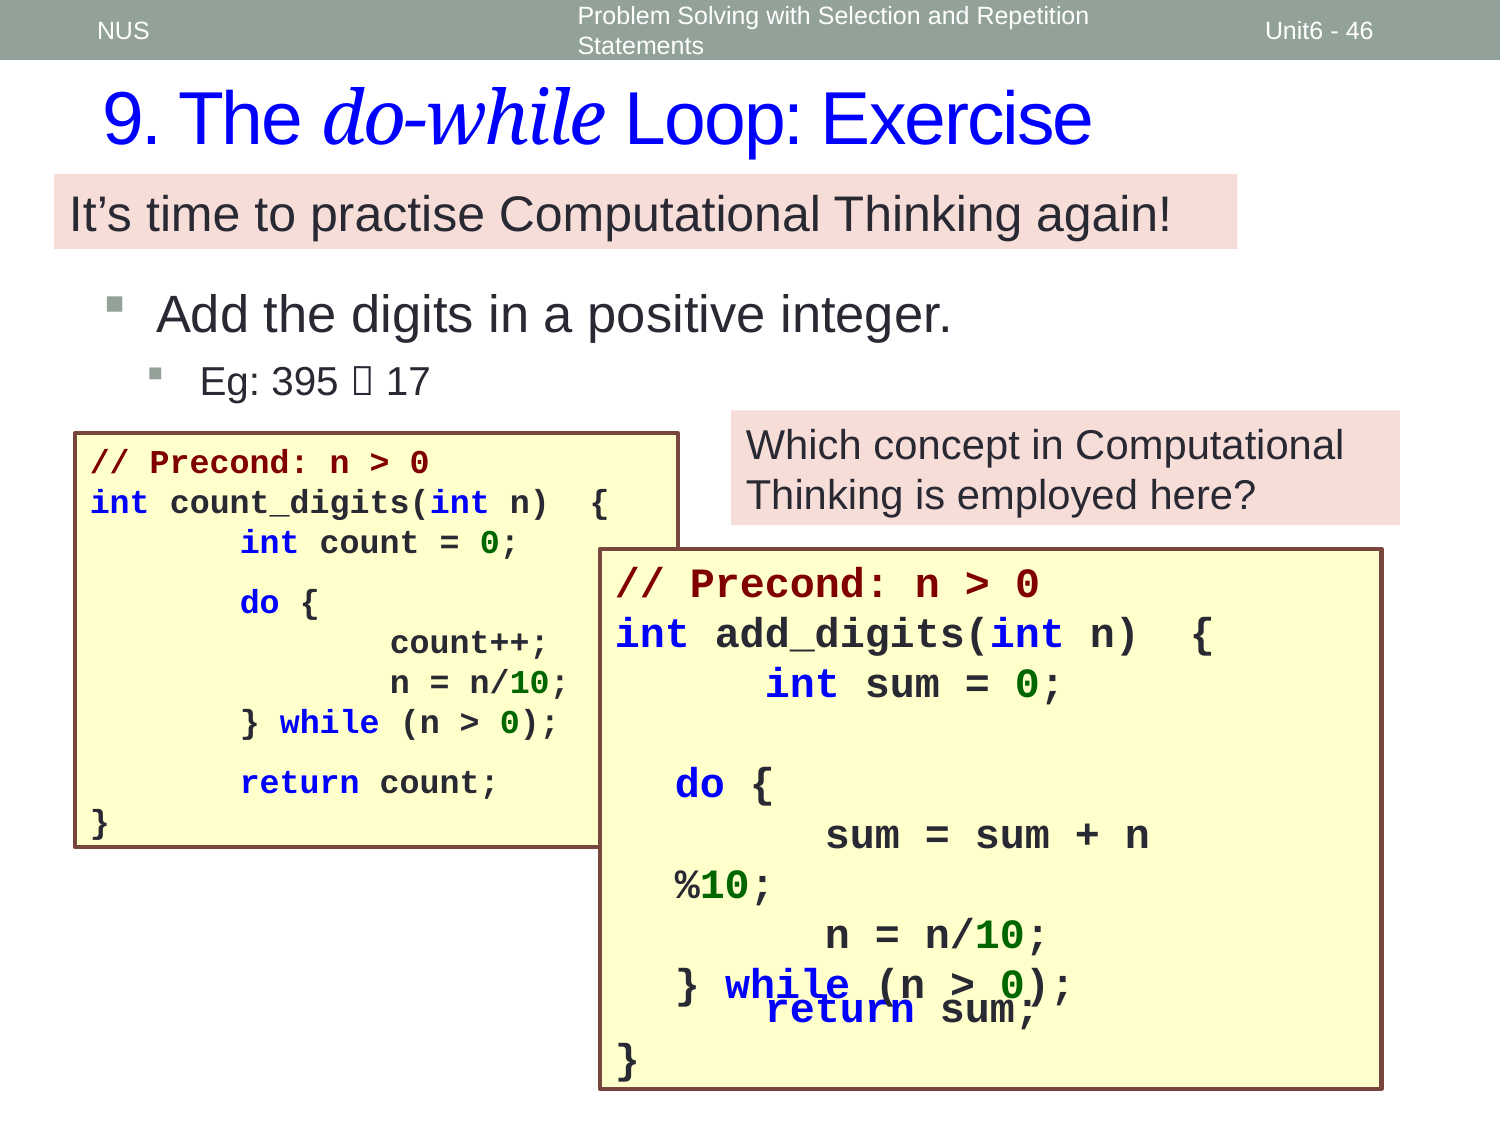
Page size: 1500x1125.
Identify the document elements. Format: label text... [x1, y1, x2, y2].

slide_number Unit6 - 46 [1250, 3, 1425, 57]
footer Problem Solving with Selection and Repetition Statements [562, 3, 1238, 57]
text_box // Precond: n > 0 int add_digits(int n) { int sum = 0; return sum; } [598, 547, 1384, 1091]
text_box Add the digits in a positive integer. Eg: 395  17 [87, 272, 1050, 412]
text_box Which concept in Computational Thinking is employed here? [731, 410, 1400, 526]
text_box // Precond: n > 0 int count_digits(int n) { int count = 0; do { count++; n = n/10; } while (n > 0); return count; } [73, 431, 680, 849]
text_box 9. The do-while Loop: Exercise [87, 62, 1463, 200]
slide_number NUS [75, 3, 550, 57]
text_box do { sum = sum + n%10; n = n/10; } while (n > 0); [660, 748, 1250, 1014]
text_box It’s time to practise Computational Thinking again! [54, 174, 1238, 249]
